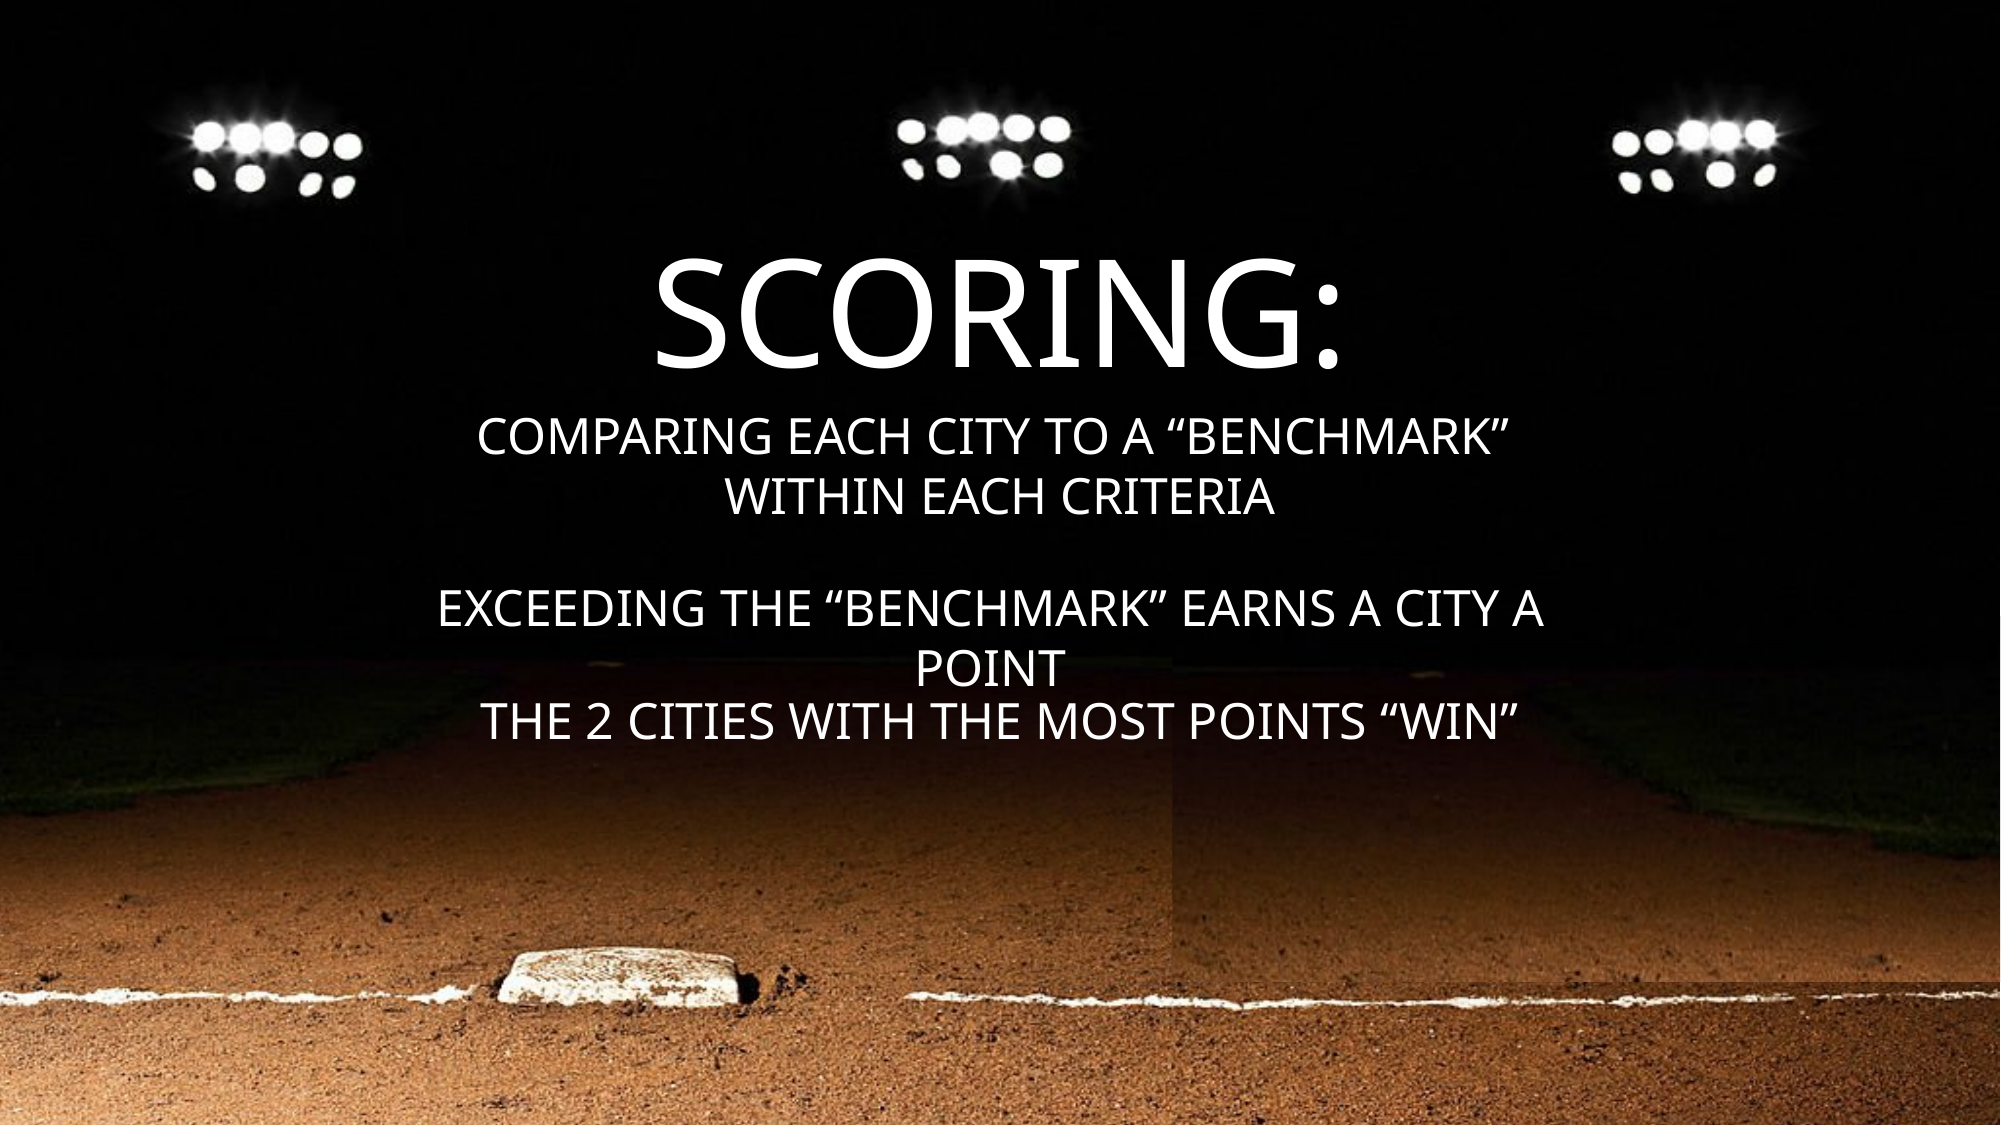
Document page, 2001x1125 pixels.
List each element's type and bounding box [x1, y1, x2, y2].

text_box [0, 0, 2000, 1125]
